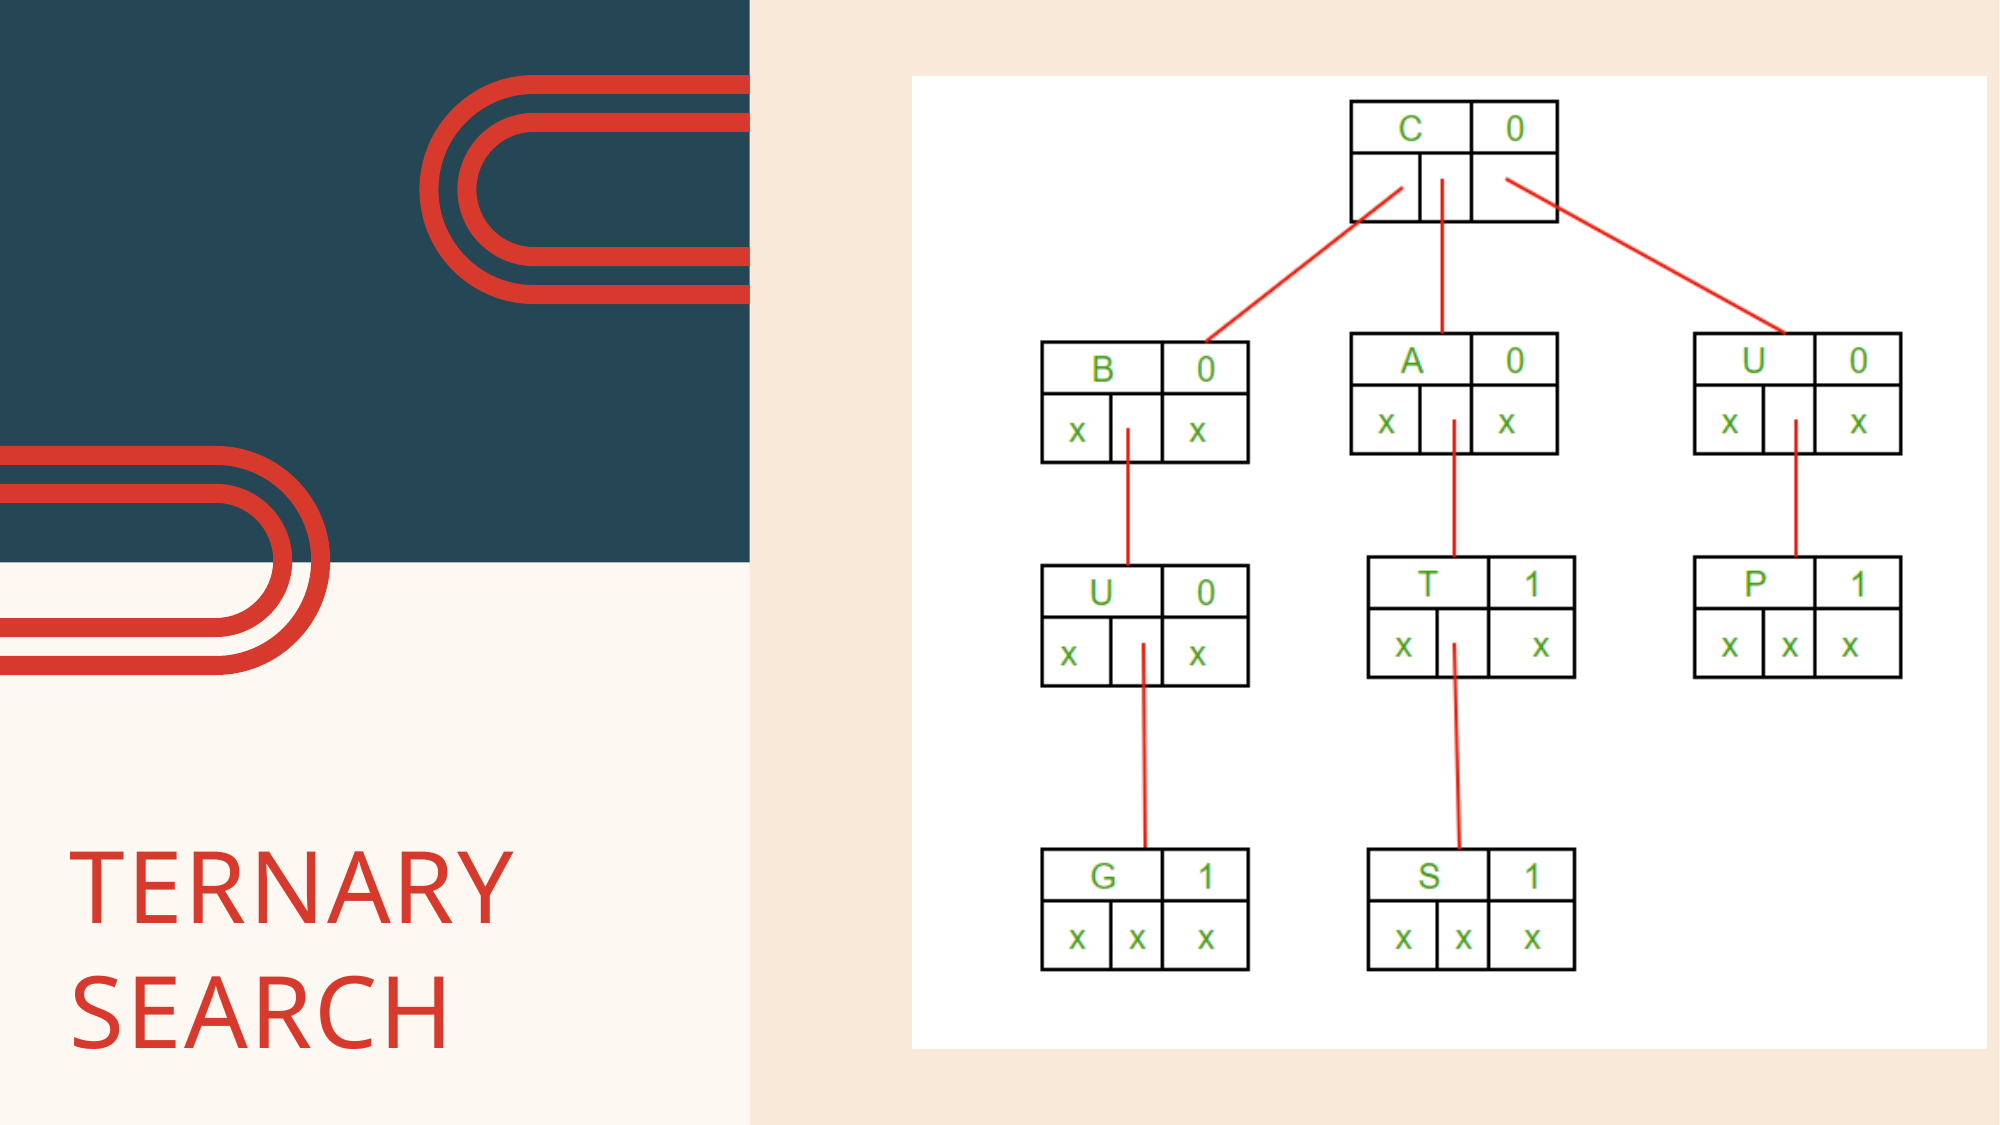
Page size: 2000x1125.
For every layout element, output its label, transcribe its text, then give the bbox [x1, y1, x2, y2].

picture [911, 76, 1988, 1049]
title Ternary search [49, 750, 700, 1079]
